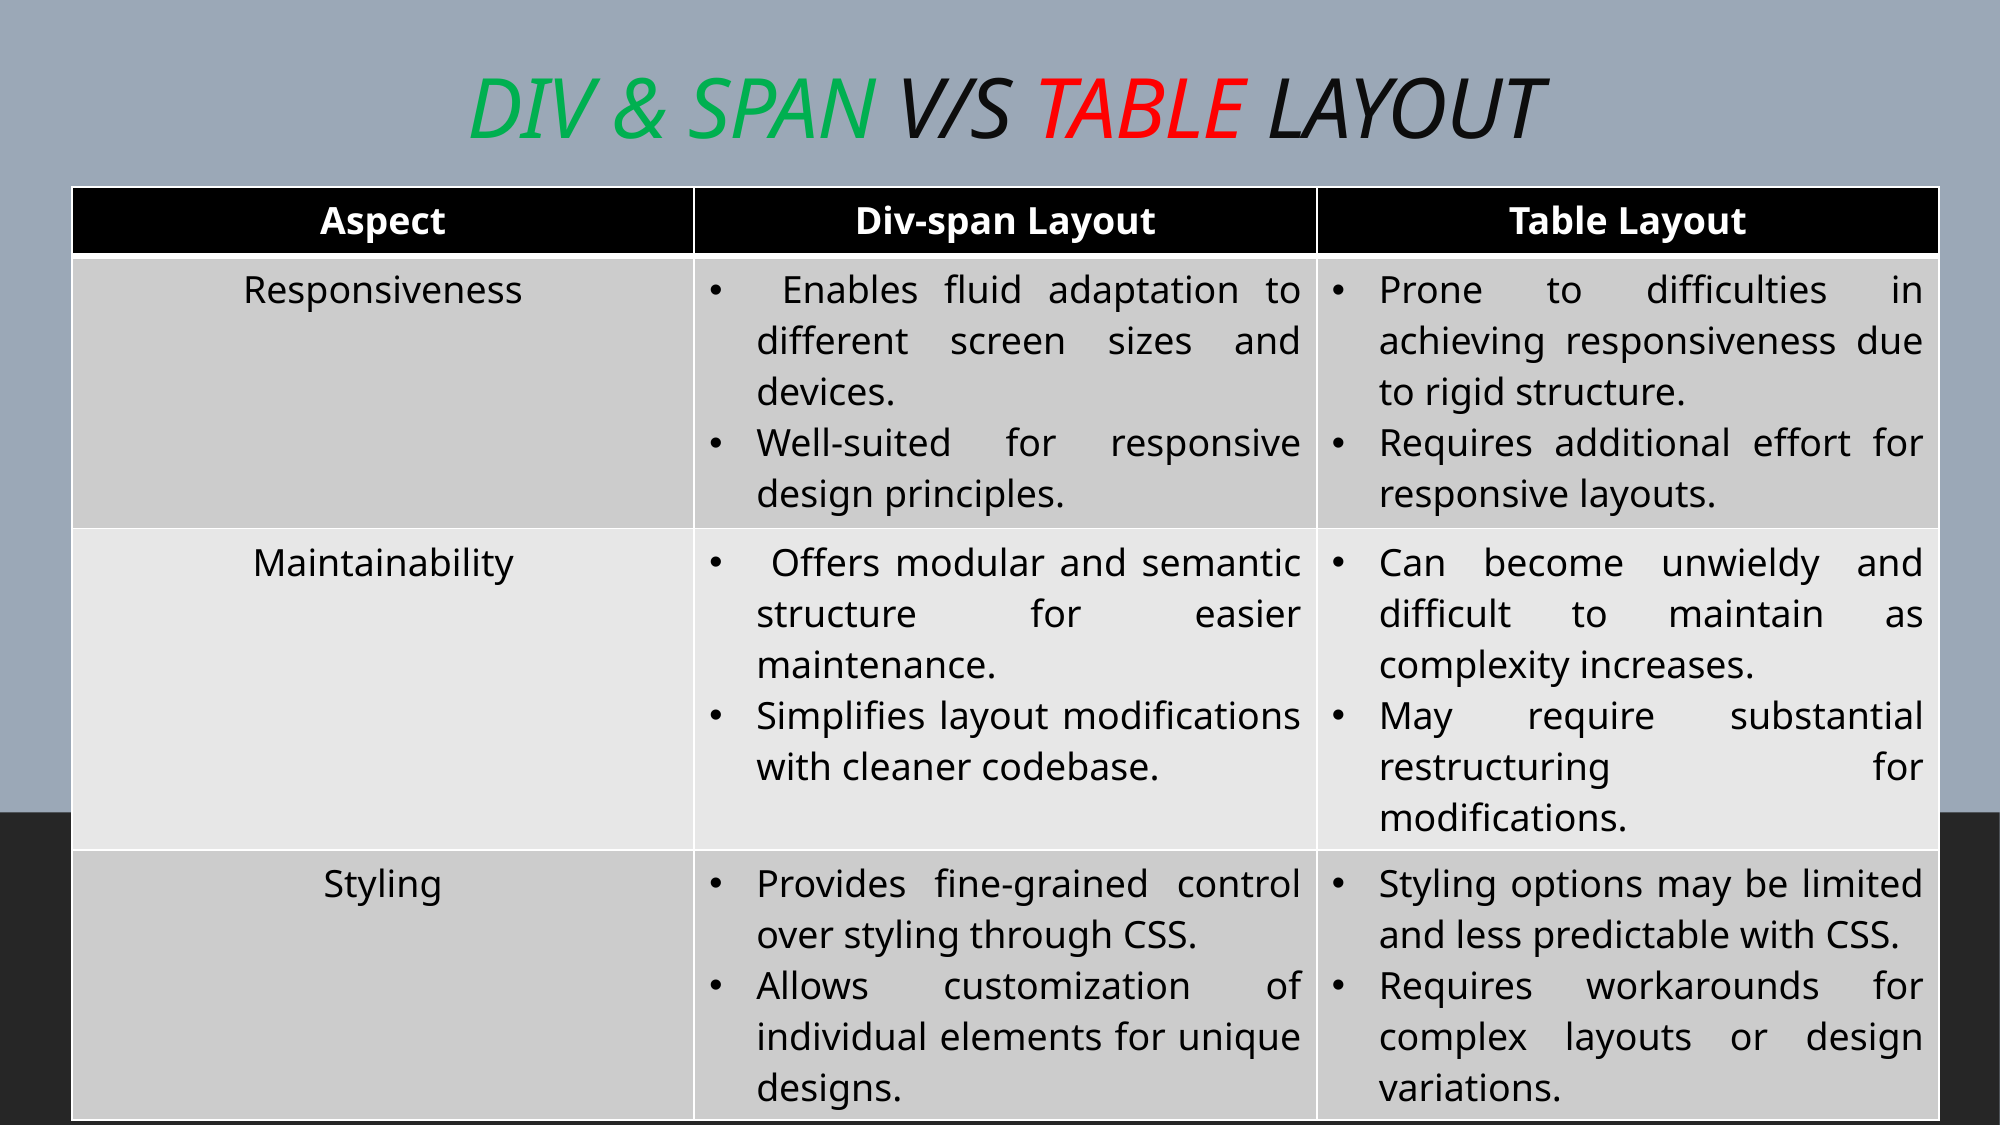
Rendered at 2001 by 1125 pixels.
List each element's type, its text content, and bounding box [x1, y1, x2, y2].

table_cell Styling [73, 851, 693, 1119]
table_header Table Layout [1318, 188, 1938, 253]
table_cell Enables fluid adaptation to different screen sizes and devices. Well-suited for responsive design principles. [695, 259, 1316, 528]
table_header Aspect [73, 188, 693, 253]
table_cell Styling options may be limited and less predictable with CSS. Requires workarounds for complex layouts or design variations. [1318, 851, 1938, 1119]
text_box [0, 811, 2000, 1125]
table_cell Provides fine-grained control over styling through CSS. Allows customization of individual elements for unique designs. [695, 851, 1316, 1119]
table_cell Offers modular and semantic structure for easier maintenance. Simplifies layout modifications with cleaner codebase. [695, 529, 1316, 849]
table_cell Maintainability [73, 529, 693, 849]
table_header Div-span Layout [695, 188, 1316, 253]
table_cell Can become unwieldy and difficult to maintain as complexity increases. May require substantial restructuring for modifications. [1318, 529, 1938, 849]
title DIV & SPAN V/S TABLE LAYOUT [180, 26, 1831, 186]
text_box [0, 0, 2000, 811]
table_cell Prone to difficulties in achieving responsiveness due to rigid structure. Requires additional effort for responsive layouts. [1318, 259, 1938, 528]
table_cell Responsiveness [73, 259, 693, 528]
